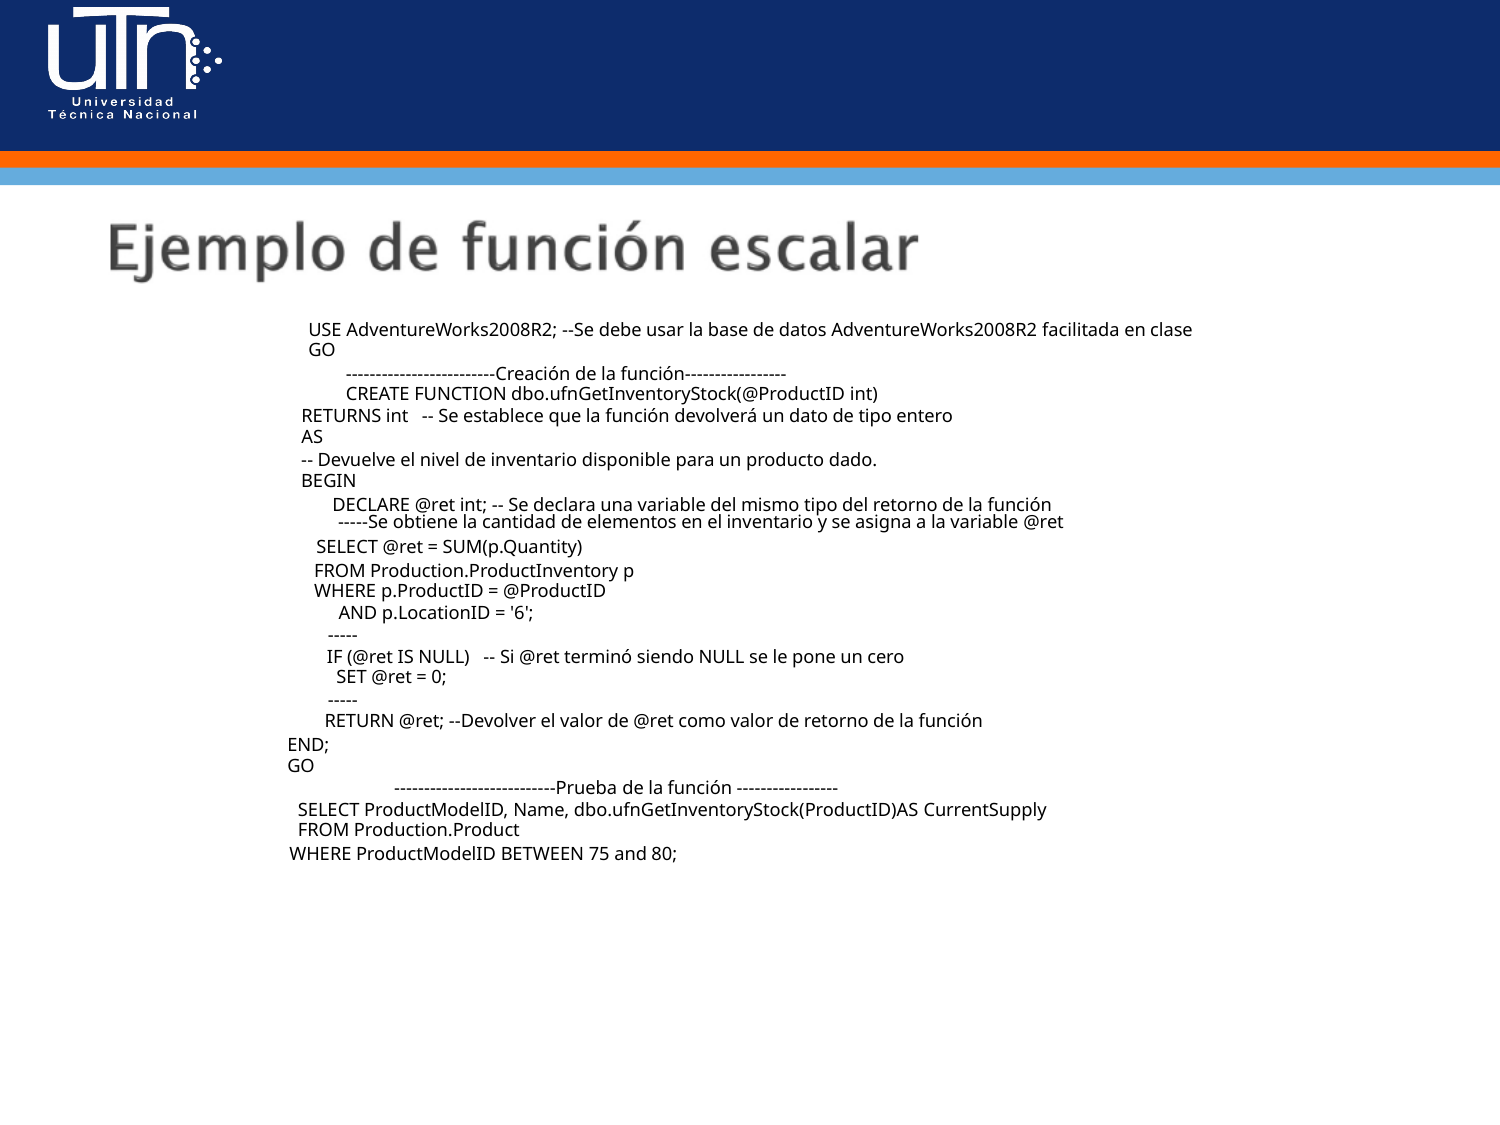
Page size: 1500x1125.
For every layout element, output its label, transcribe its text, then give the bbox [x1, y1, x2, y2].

text_box USE AdventureWorks2008R2; --Se debe usar la base de datos AdventureWorks2008R2 facilitada en clase GO [308, 317, 1194, 368]
text_box -- Devuelve el nivel de inventario disponible para un producto dado. BEGIN [301, 448, 878, 499]
text_box -------------------------Creación de la función----------------- CREATE FUNCTION dbo.ufnGetInventoryStock(@ProductID int) [345, 362, 879, 404]
picture [108, 218, 921, 285]
text_box IF (@ret IS NULL) -- Si @ret terminó siendo NULL se le pone un cero [326, 645, 905, 675]
text_box AND p.LocationID = '6'; [338, 601, 534, 631]
text_box FROM Production.ProductInventory p WHERE p.ProductID = @ProductID [314, 558, 635, 609]
text_box SET @ret = 0; [336, 665, 448, 695]
text_box DECLARE @ret int; -- Se declara una variable del mismo tipo del retorno de la función -----Se obtiene la cantidad de elementos en el inventario y se asigna a la variable @ret [332, 492, 1064, 543]
text_box RETURN @ret; --Devolver el valor de @ret como valor de retorno de la función [324, 709, 984, 739]
text_box RETURNS int -- Se establece que la función devolverá un dato de tipo entero AS [301, 404, 954, 455]
text_box WHERE ProductModelID BETWEEN 75 and 80; [289, 841, 678, 872]
text_box SELECT ProductModelID, Name, dbo.ufnGetInventoryStock(ProductID)AS CurrentSupply FROM Production.Product [297, 797, 1047, 848]
text_box SELECT @ret = SUM(p.Quantity) [316, 534, 583, 558]
picture [0, 0, 1500, 151]
text_box ----- [327, 623, 359, 645]
text_box ----- [327, 687, 359, 709]
text_box END; GO [287, 733, 330, 784]
text_box ---------------------------Prueba de la función ----------------- [394, 775, 839, 797]
